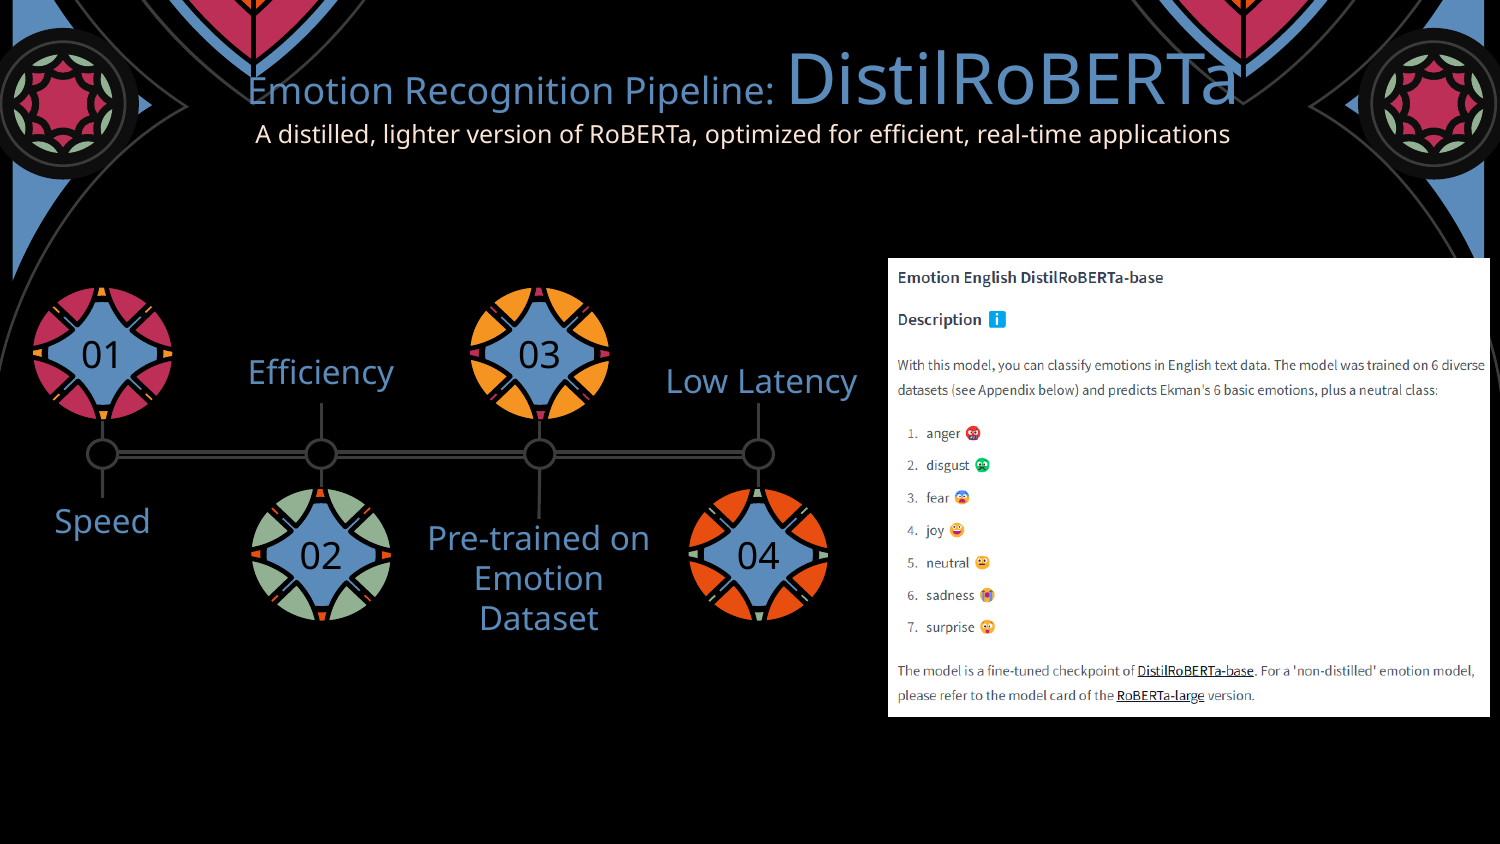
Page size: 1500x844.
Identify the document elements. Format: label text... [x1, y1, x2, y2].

picture [888, 257, 1490, 717]
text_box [0, 272, 876, 636]
title Emotion Recognition Pipeline: DistilRoBERTa A distilled, lighter version of RoBERTa, optimized for efficient, real-time applications [110, 19, 1378, 162]
